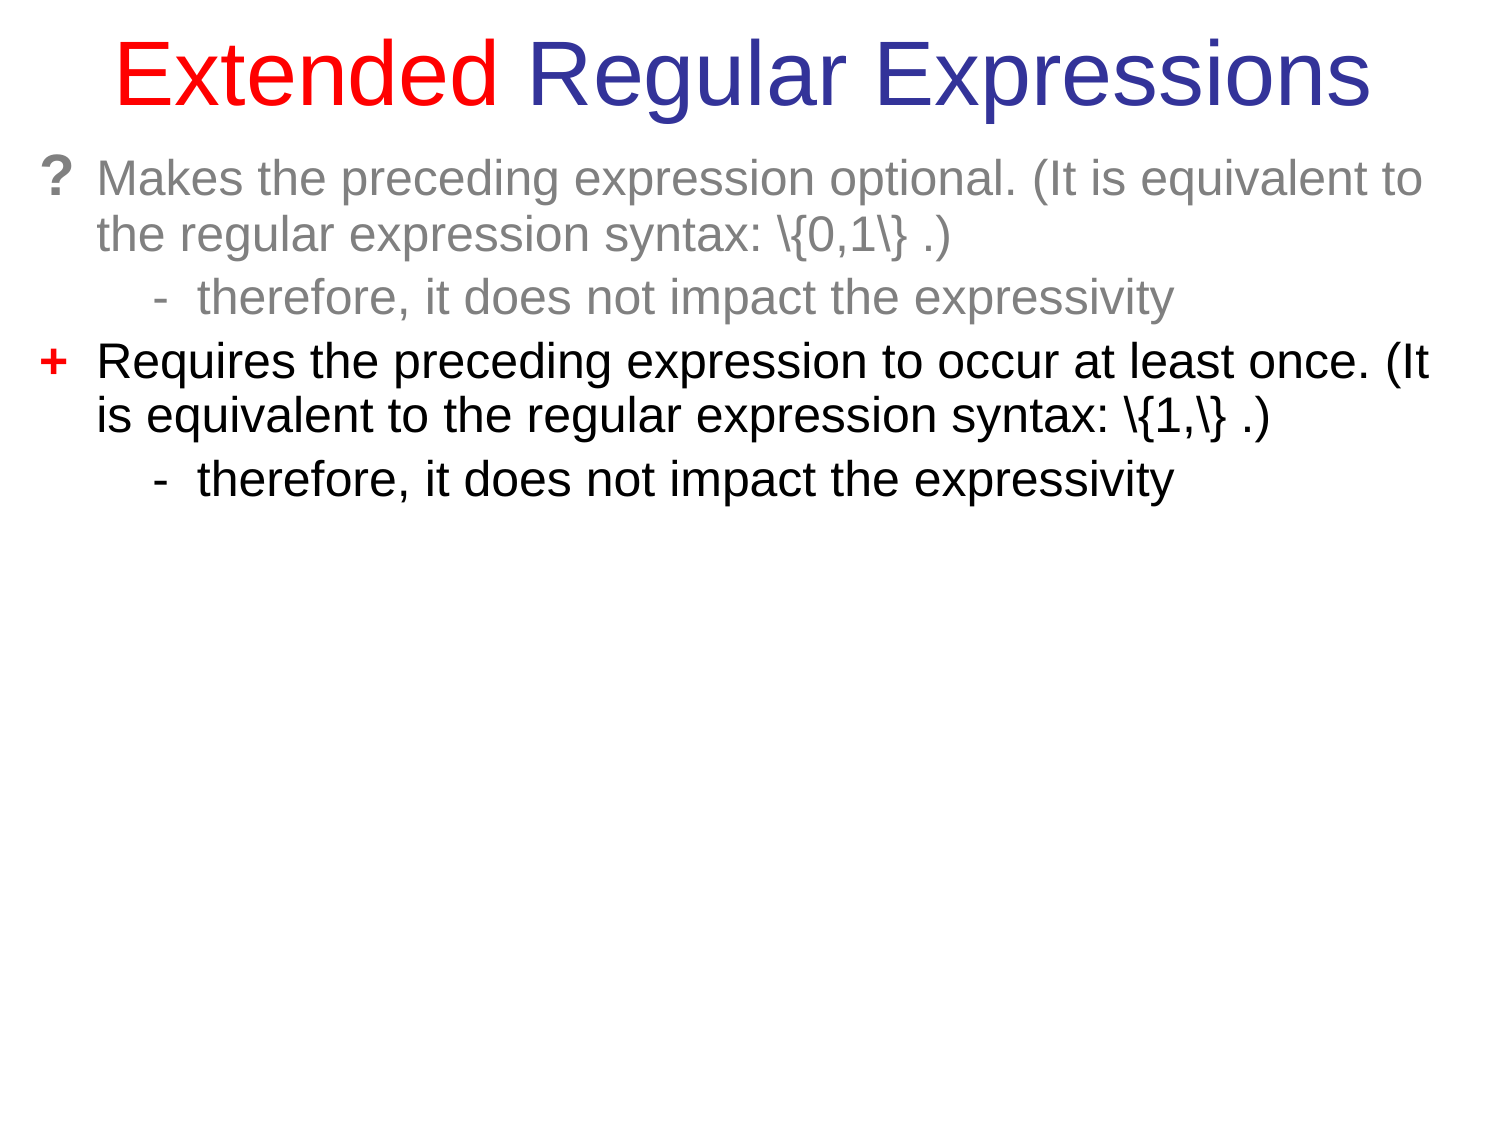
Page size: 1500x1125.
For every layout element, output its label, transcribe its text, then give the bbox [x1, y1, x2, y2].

list ? Makes the preceding expression optional. (It is equivalent to the regular expression syntax: \{0,1\} .) - therefore, it does not impact the expressivity + Requires the preceding expression to occur at least once. (It is equivalent to the regular expression syntax: \{1,\} .) - therefore, it does not impact the expressivity | the OR operation. To search for one of 2 different words, you) [24, 137, 1463, 1113]
title Extended Regular Expressions [87, 0, 1401, 137]
